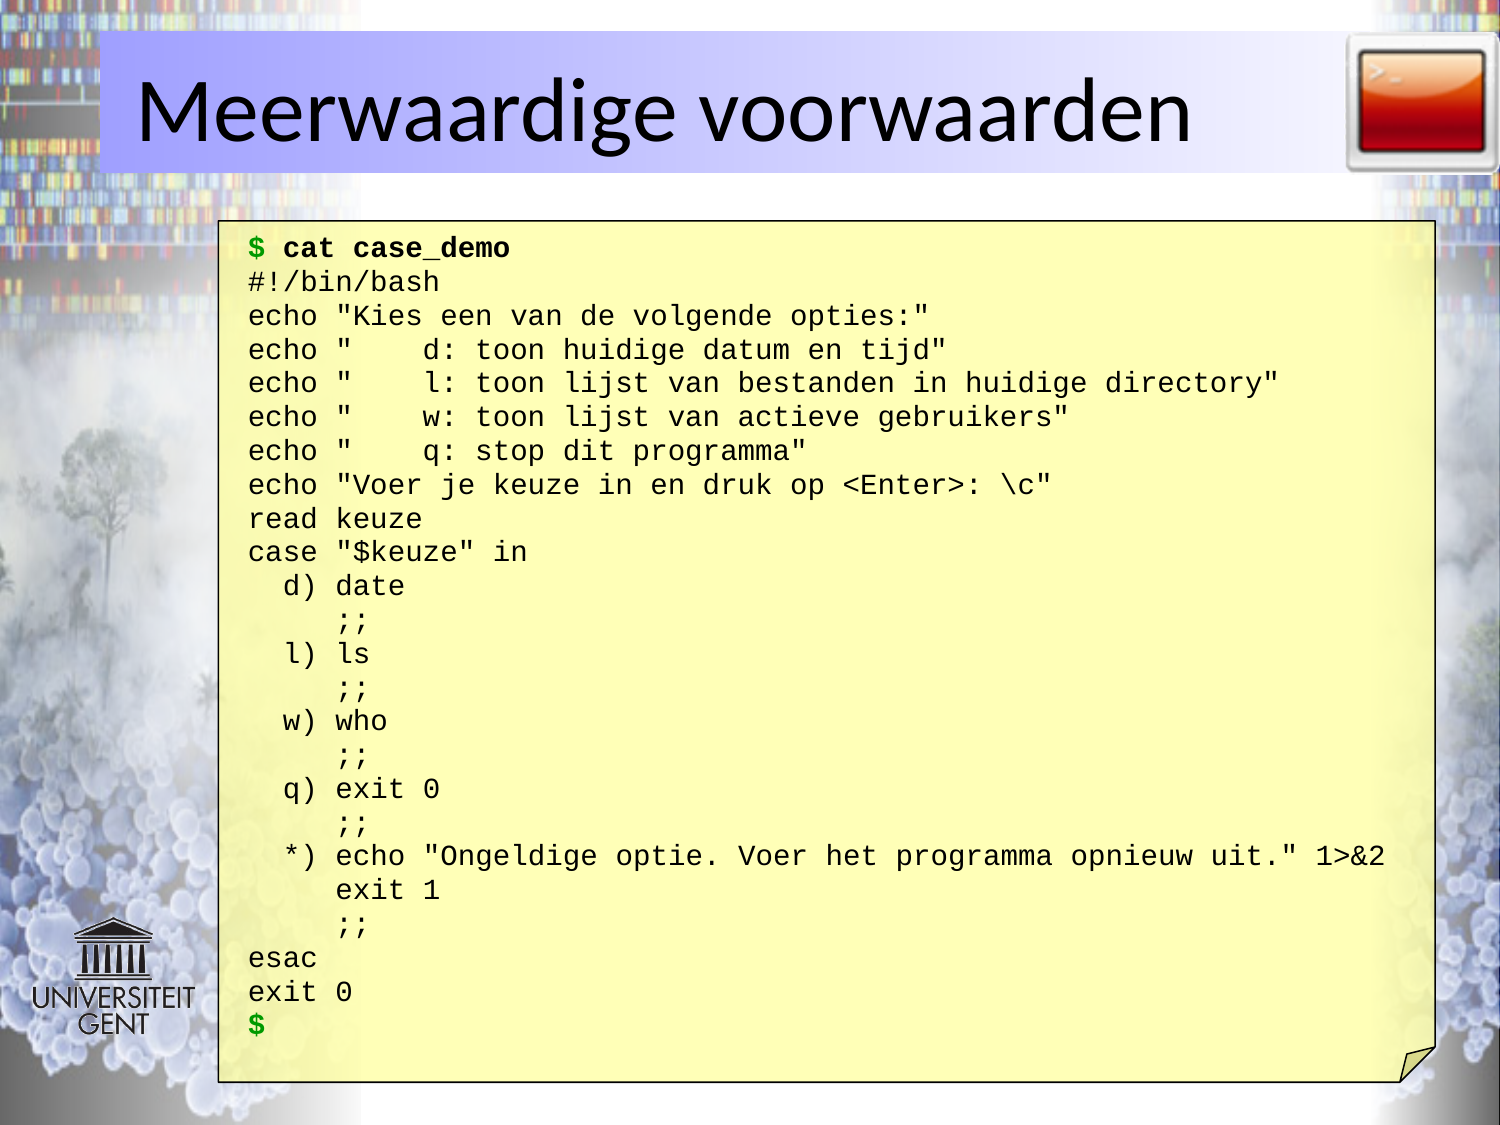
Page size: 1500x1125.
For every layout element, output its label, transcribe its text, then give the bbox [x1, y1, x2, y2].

title Meerwaardige voorwaarden [120, 10, 1348, 199]
picture [33, 917, 195, 1035]
picture [1348, 0, 1500, 1125]
text_box $ cat case_demo #!/bin/bash echo "Kies een van de volgende opties:" echo " d: toon huidige datum en tijd" echo " l: toon lijst van bestanden in huidige directory" echo " w: toon lijst van actieve gebruikers" echo " q: stop dit programma" echo "Voer je keuze in en druk op <Enter>: \c" read keuze case "$keuze" in d) date ;; l) ls ;; w) who ;; q) exit 0 ;; *) echo "Ongeldige optie. Voer het programma opnieuw uit." 1>&2 exit 1 ;; esac exit 0 $ [218, 220, 1436, 1083]
